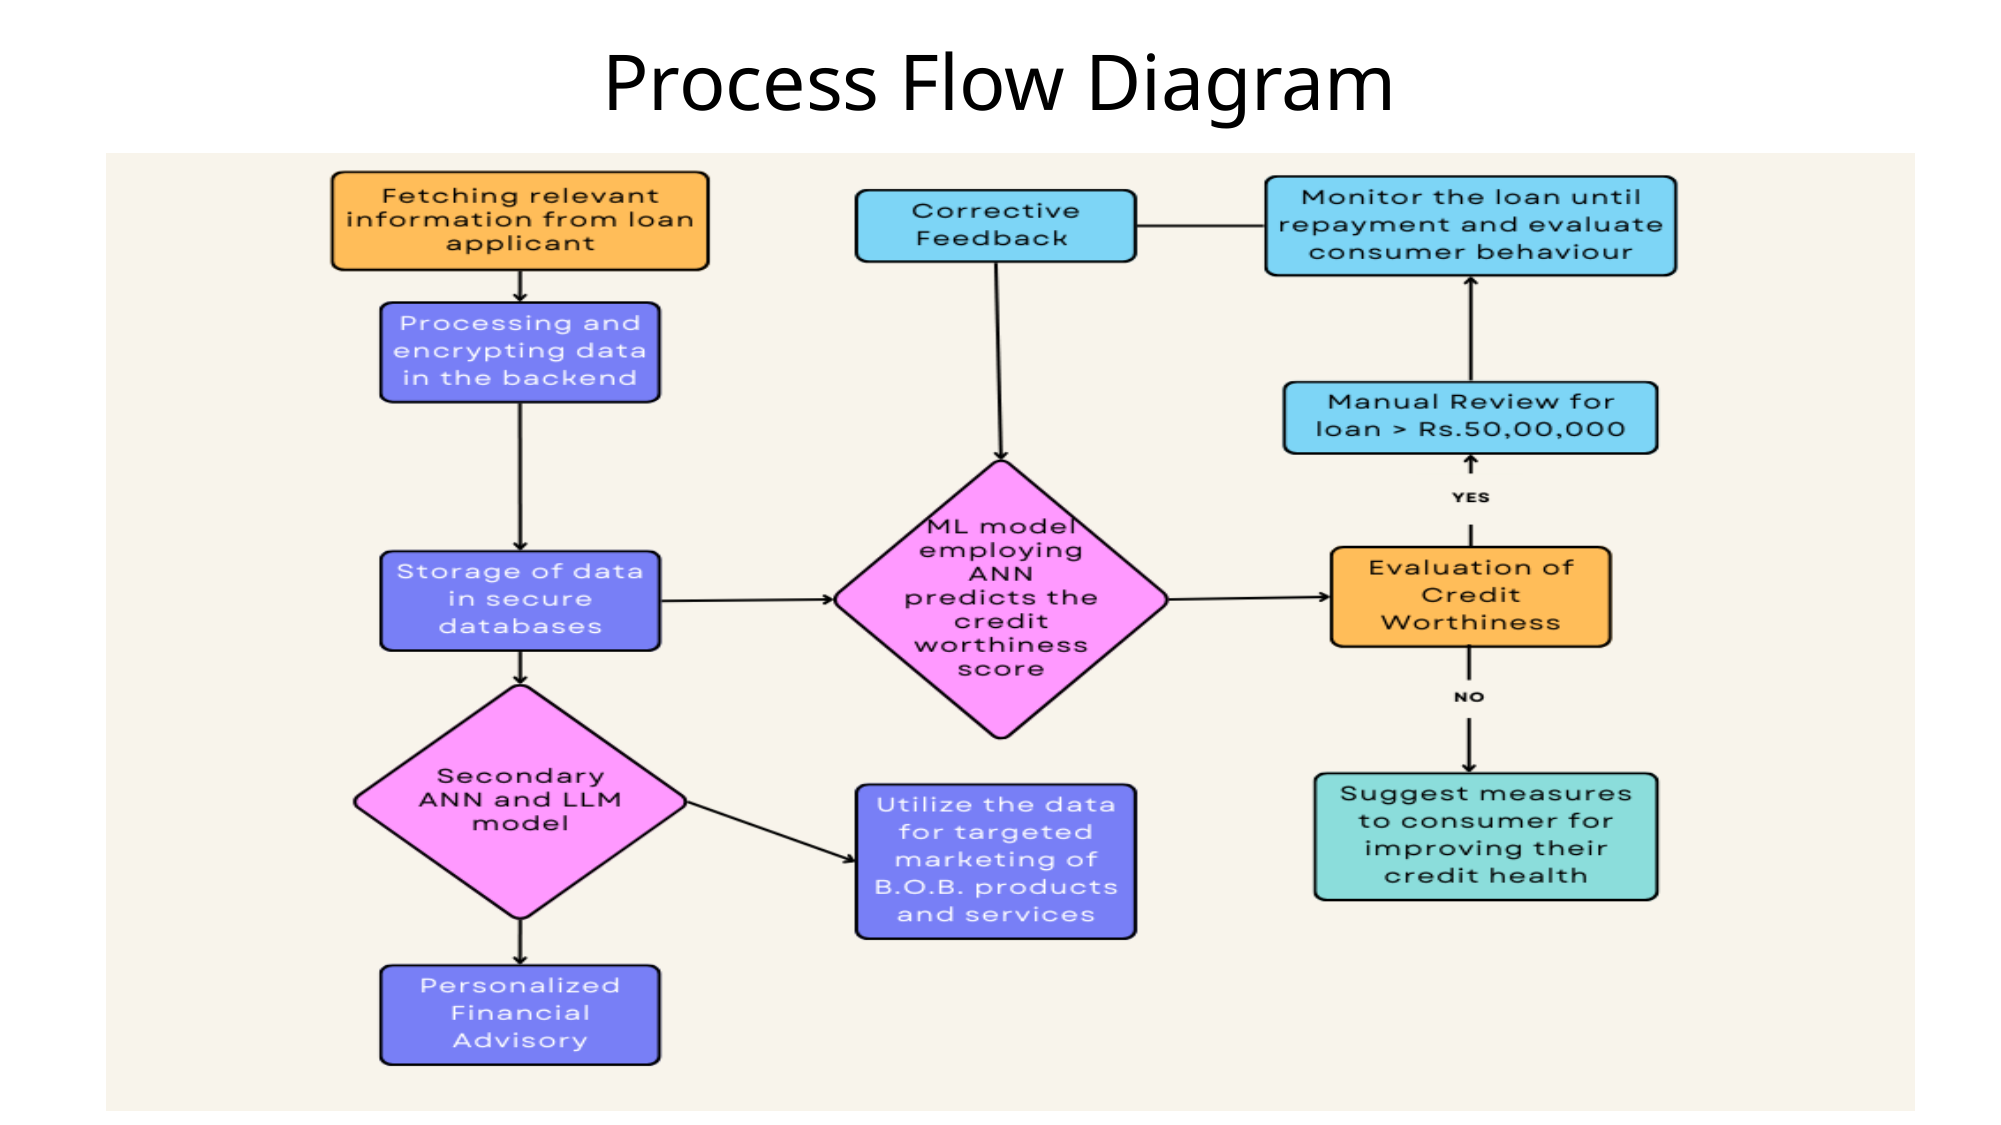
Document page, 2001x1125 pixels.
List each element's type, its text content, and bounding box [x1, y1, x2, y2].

title Process Flow Diagram [137, 17, 1863, 152]
picture [106, 153, 1915, 1111]
